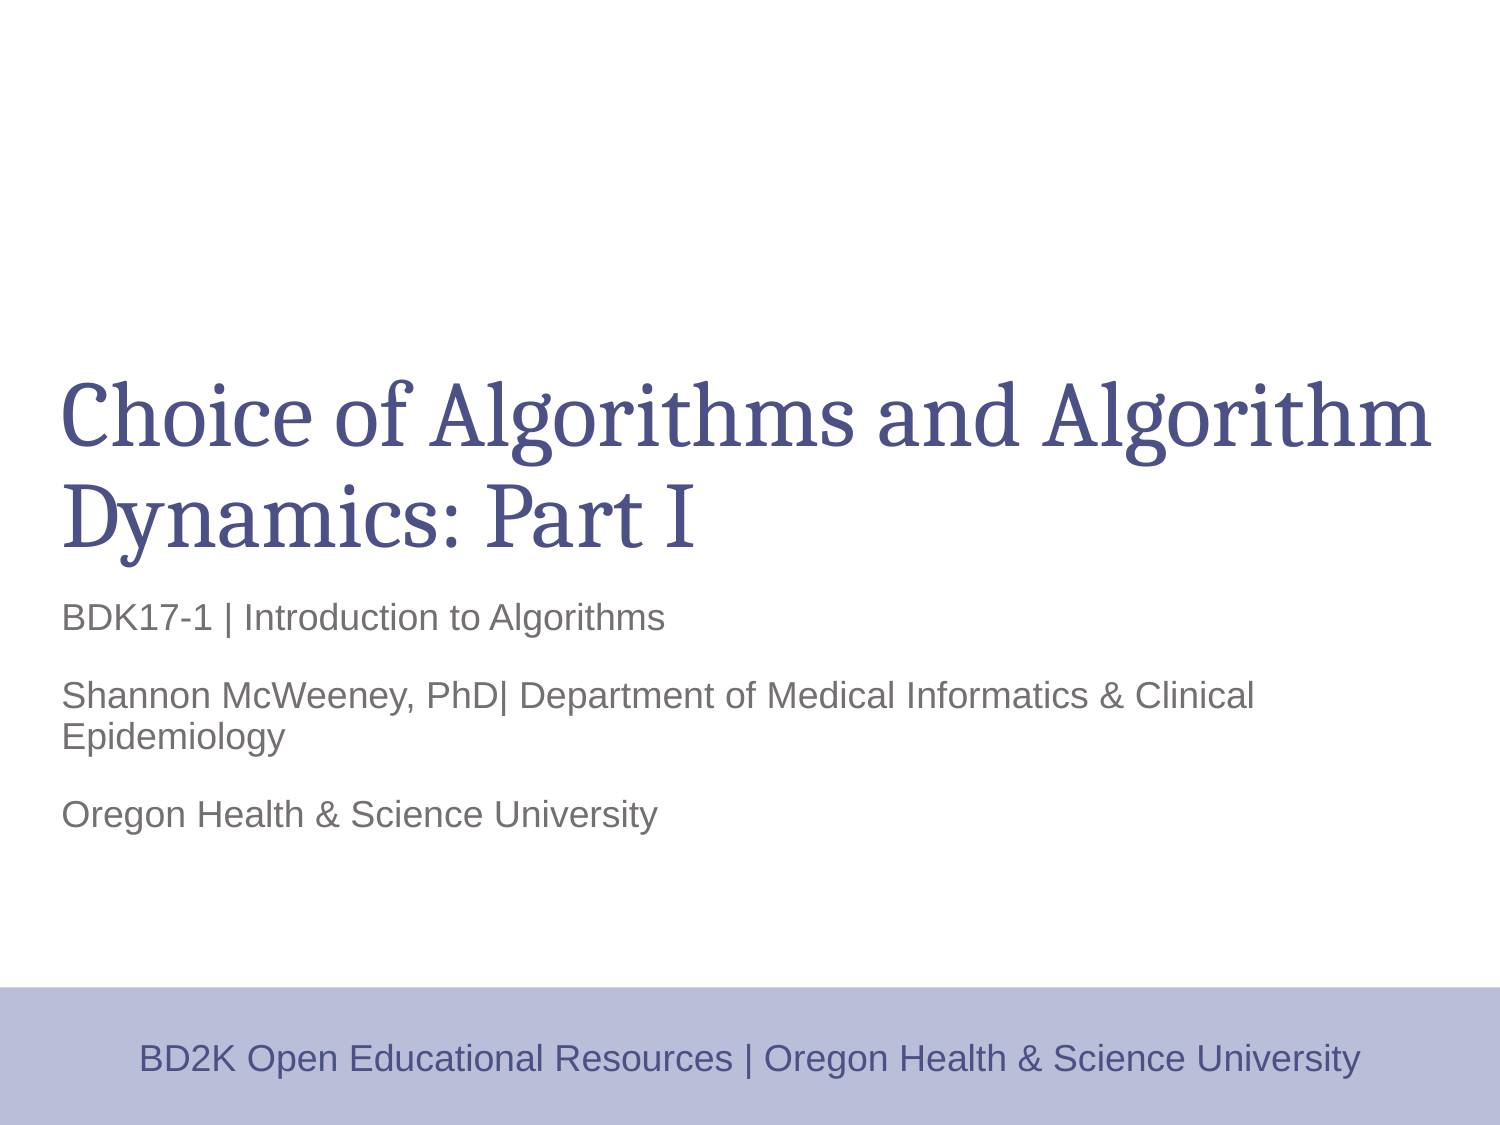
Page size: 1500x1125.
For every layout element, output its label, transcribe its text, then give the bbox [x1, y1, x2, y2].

title Choice of Algorithms and Algorithm Dynamics: Part I [46, 184, 1454, 576]
subtitle BDK17-1 | Introduction to Algorithms Shannon McWeeney, PhD| Department of Medical Informatics & Clinical Epidemiology Oregon Health & Science University [46, 590, 1454, 863]
